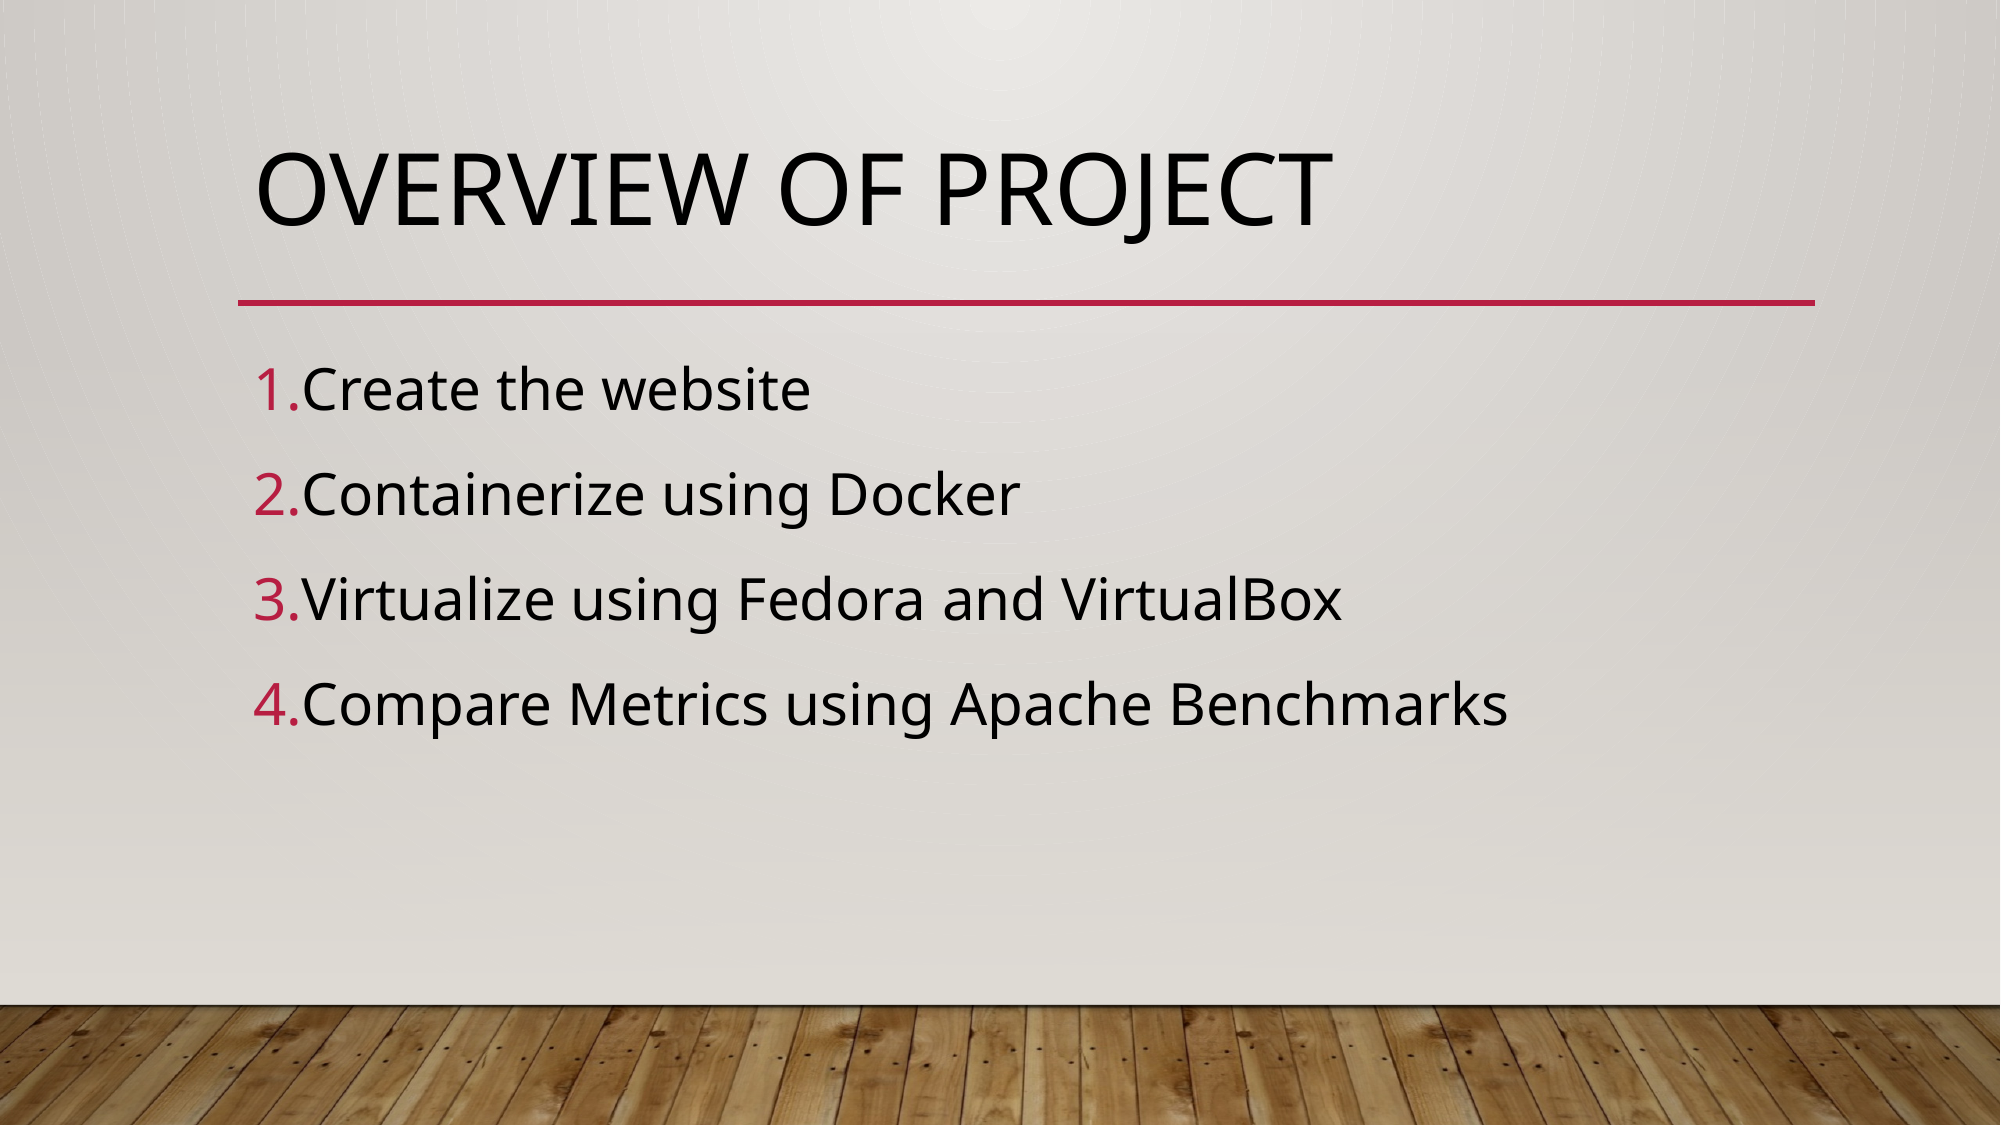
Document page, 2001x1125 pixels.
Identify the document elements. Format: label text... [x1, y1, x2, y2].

list Create the website Containerize using Docker Virtualize using Fedora and VirtualBox Compare Metrics using Apache Benchmarks [238, 330, 1814, 897]
title Overview Of Project [238, 131, 1814, 305]
picture [0, 1005, 2000, 1125]
